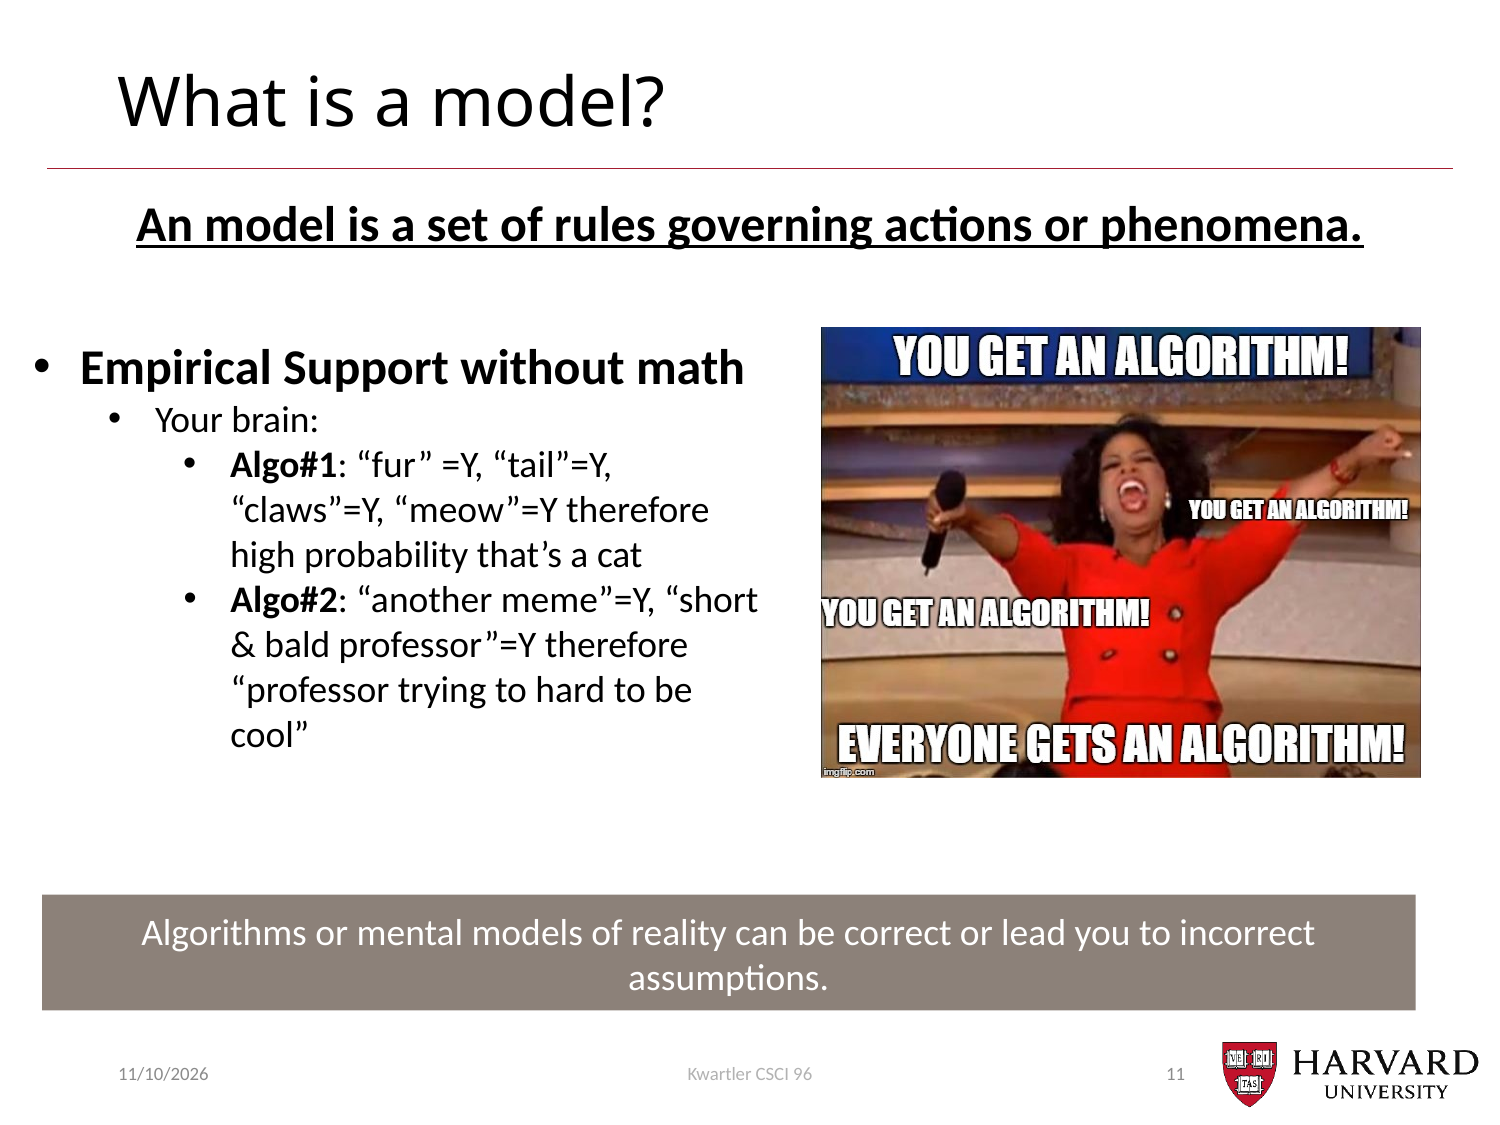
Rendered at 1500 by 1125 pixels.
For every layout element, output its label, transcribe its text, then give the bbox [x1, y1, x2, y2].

title What is a model? [103, 59, 1397, 157]
picture [820, 327, 1421, 778]
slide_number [103, 1042, 441, 1103]
footer Kwartler CSCI 96 [496, 1042, 1004, 1103]
text_box Algorithms or mental models of reality can be correct or lead you to incorrect assumptions. [41, 894, 1417, 1012]
text_box Algo#2: “another meme”=Y, “short & bald professor”=Y therefore “professor trying to hard to be cool” [18, 327, 775, 808]
text_box An model is a set of rules governing actions or phenomena. [121, 184, 1379, 259]
picture [1200, 1024, 1500, 1125]
text_box Empirical Support without math Your brain: Algo#1: “fur” =Y, “tail”=Y, “claws”=Y, “meow”=Y therefore high probability that’s a cat [18, 327, 774, 583]
slide_number 11 [1059, 1042, 1200, 1103]
